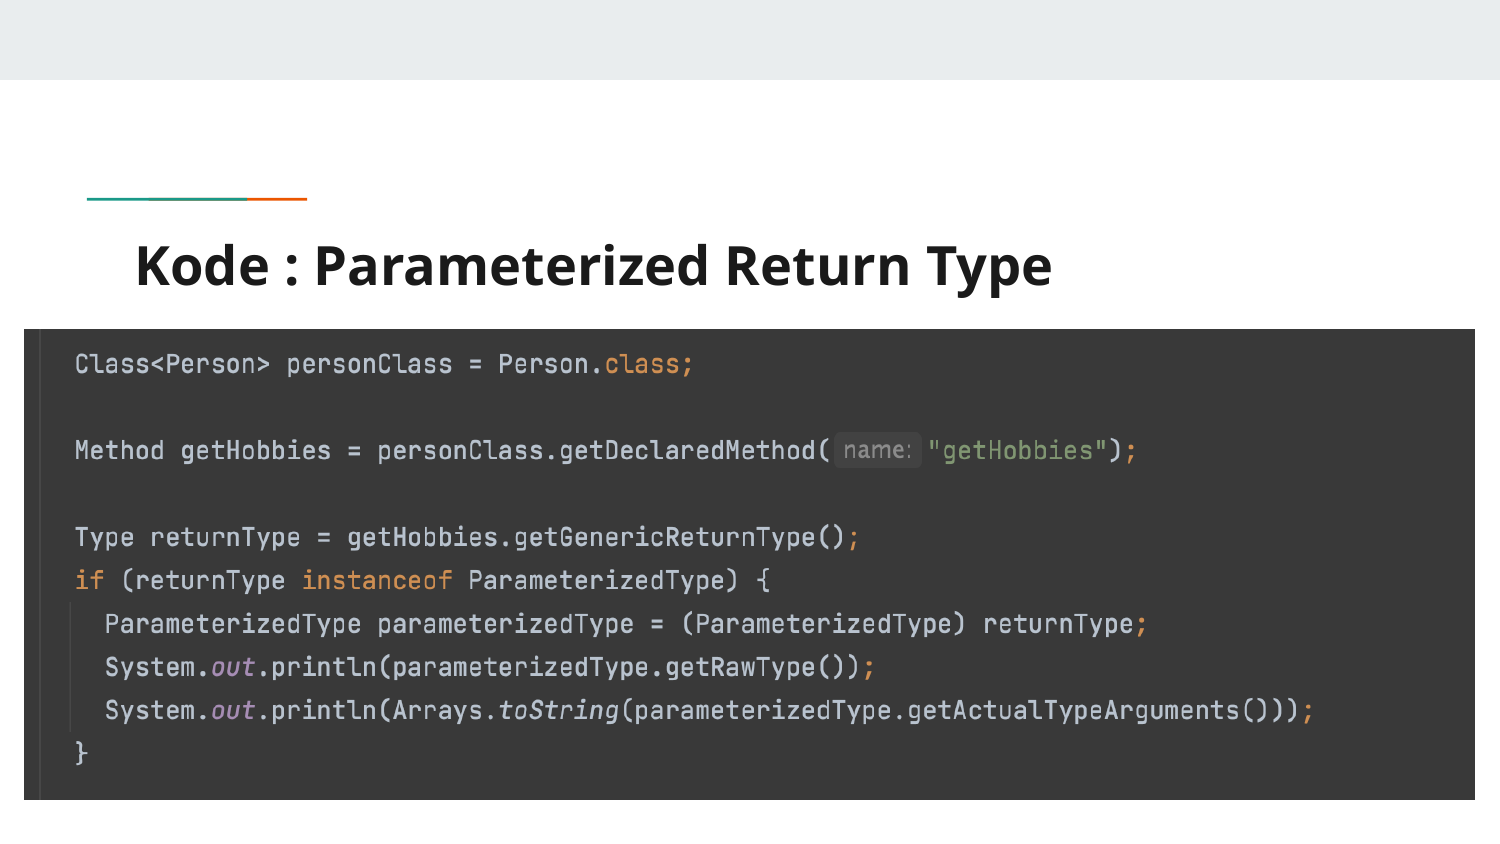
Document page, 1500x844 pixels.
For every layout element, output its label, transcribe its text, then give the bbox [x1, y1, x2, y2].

title Kode : Parameterized Return Type [119, 216, 1381, 305]
picture [24, 328, 1476, 800]
